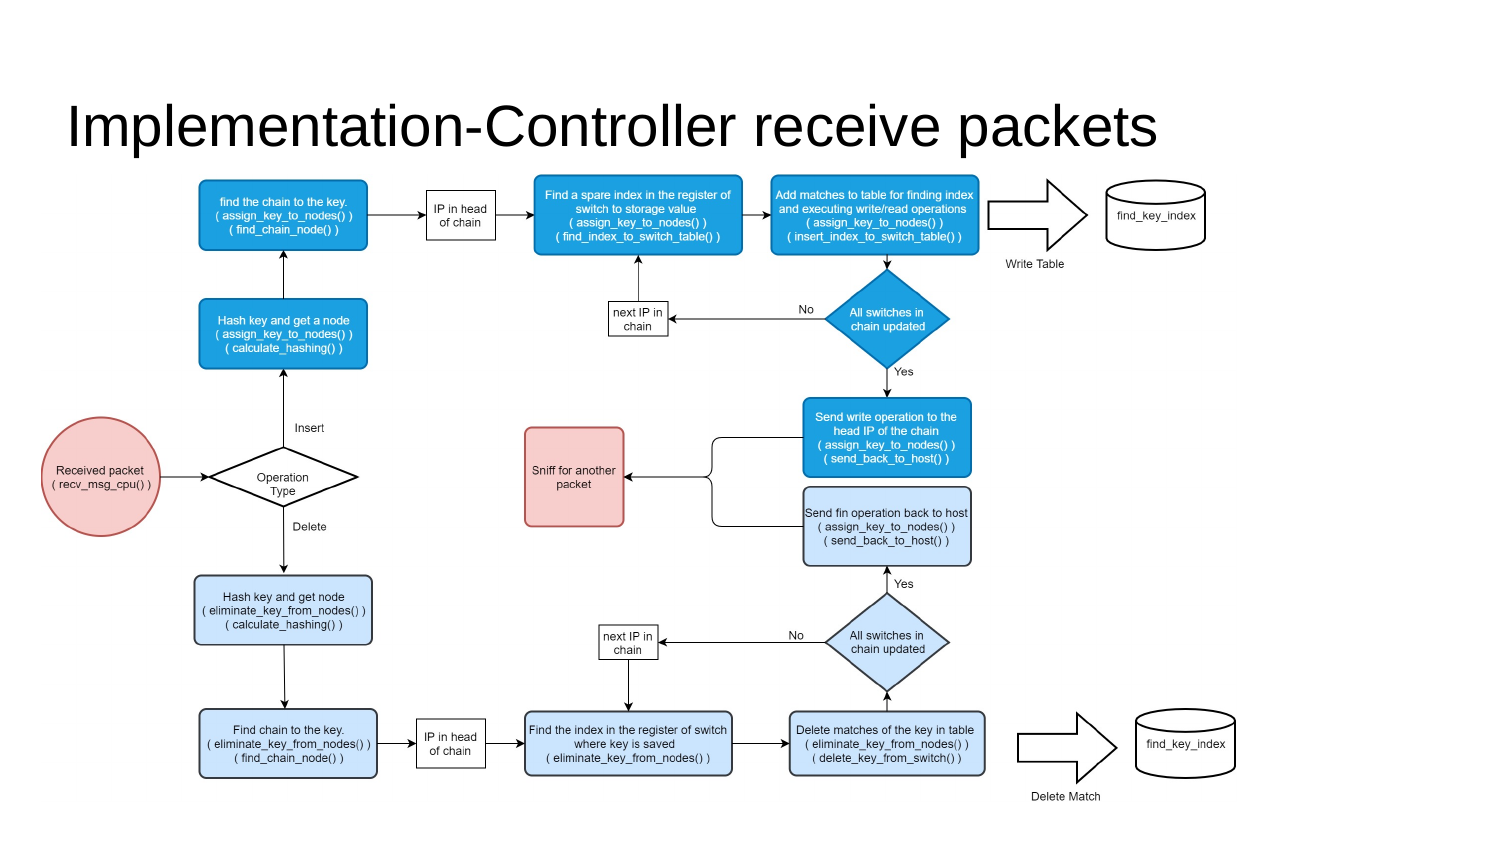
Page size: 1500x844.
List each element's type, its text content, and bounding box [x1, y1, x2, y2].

picture [40, 174, 1237, 802]
title Implementation-Controller receive packets [51, 72, 1449, 167]
